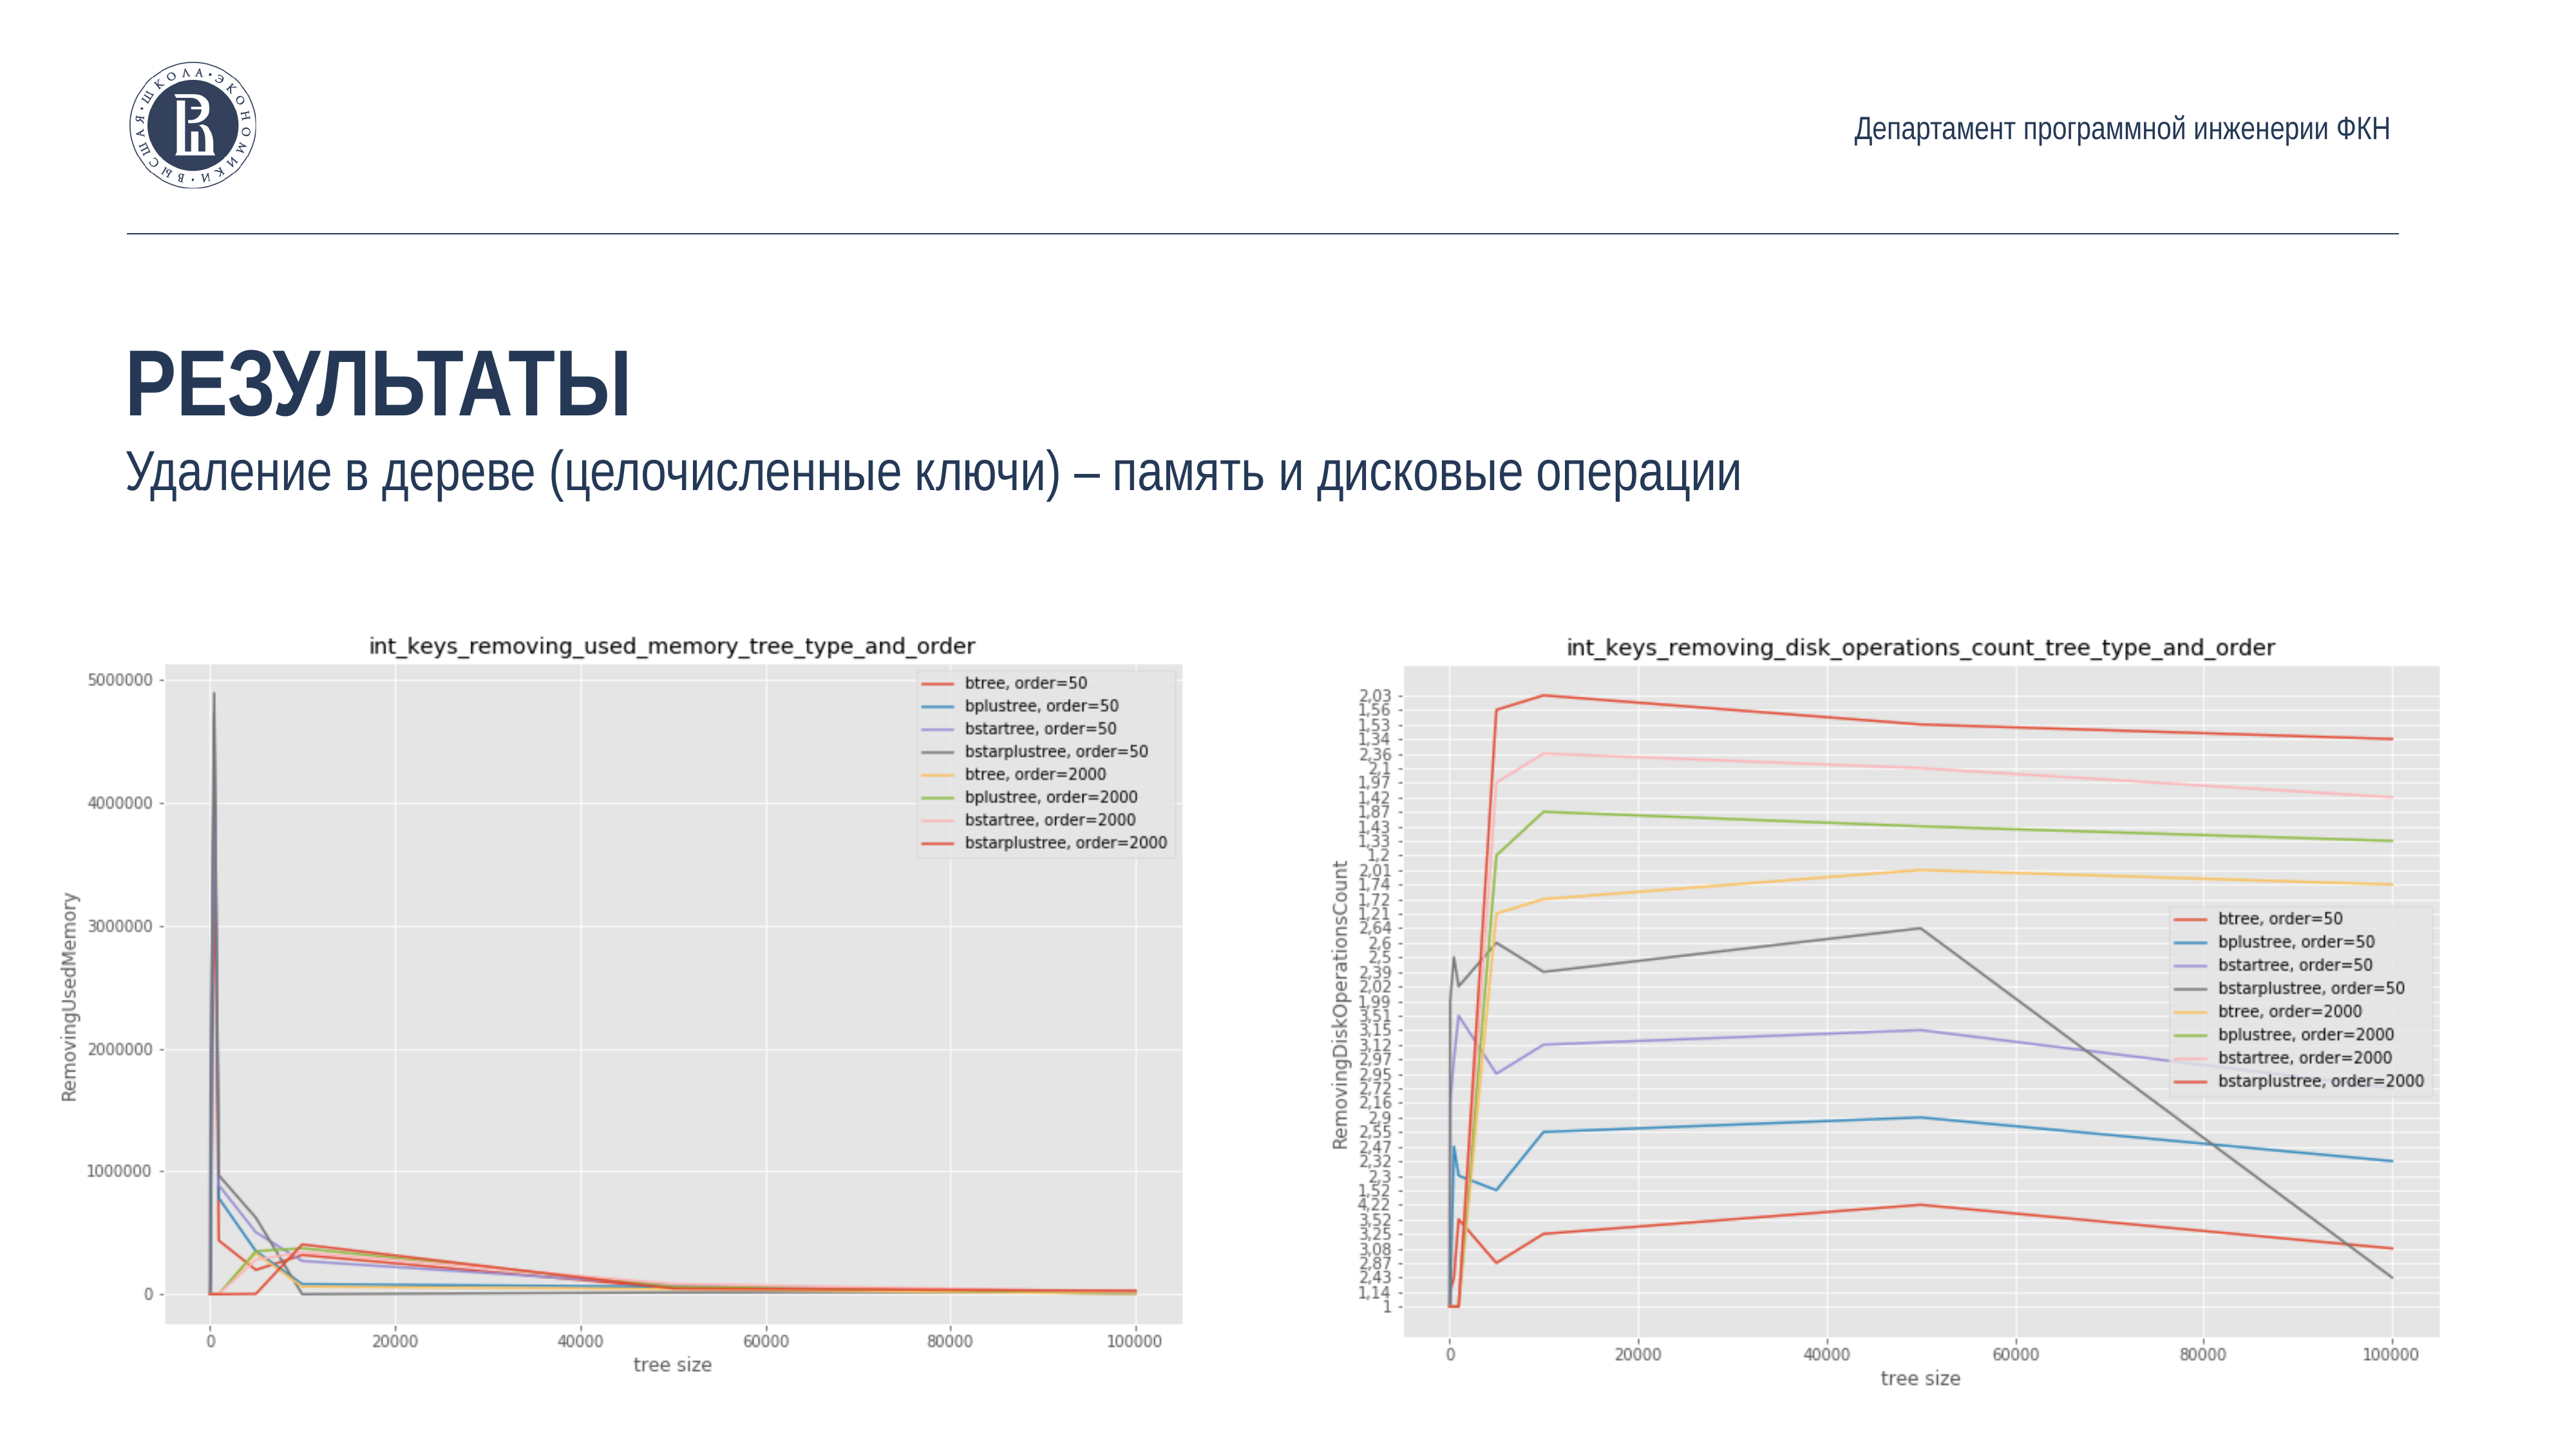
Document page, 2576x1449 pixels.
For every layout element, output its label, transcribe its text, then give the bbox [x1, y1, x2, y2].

picture [0, 558, 2573, 1449]
text_box Результаты Удаление в дереве (целочисленные ключи) – память и дисковые операции [117, 314, 2390, 552]
picture [129, 62, 256, 189]
text_box Департамент программной инженерии ФКН [1198, 100, 2399, 154]
